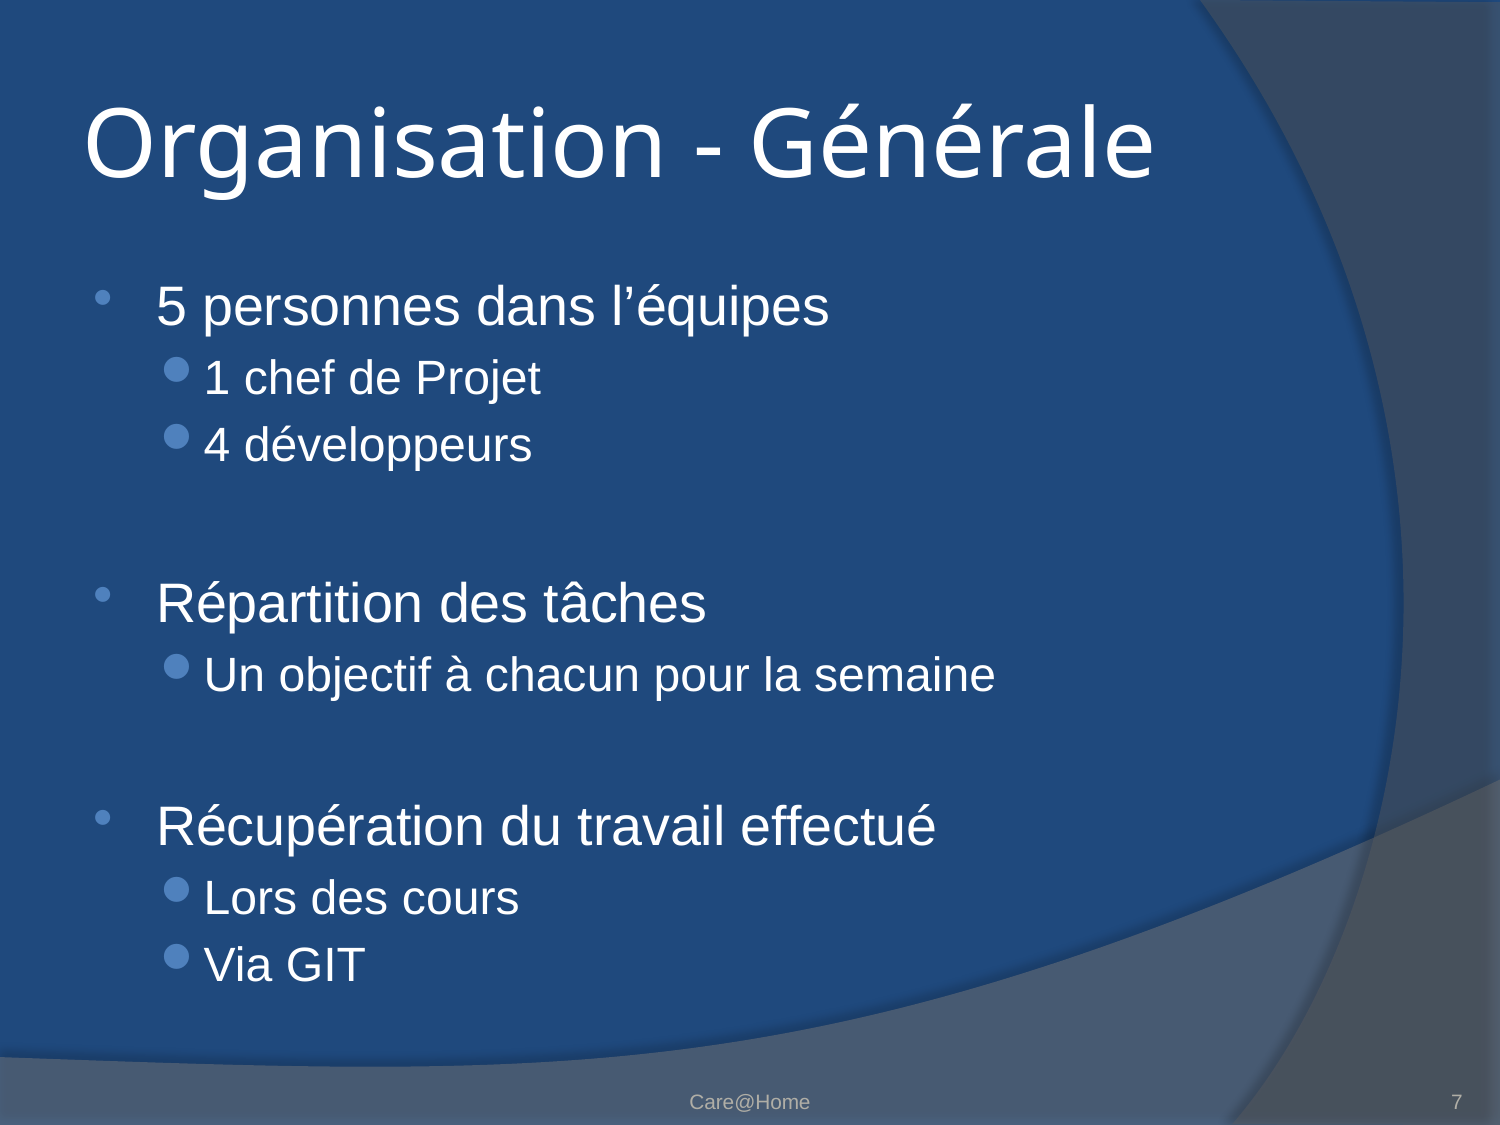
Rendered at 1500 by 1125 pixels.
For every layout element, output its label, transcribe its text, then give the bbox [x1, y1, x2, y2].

slide_number 7 [1337, 1053, 1463, 1114]
list 5 personnes dans l’équipes 1 chef de Projet 4 développeurs Répartition des tâches Un objectif à chacun pour la semaine Récupération du travail effectué Lors des cours Via GIT [75, 262, 1300, 1005]
title Organisation - Générale [75, 45, 1300, 233]
footer Care@Home [512, 1053, 988, 1114]
